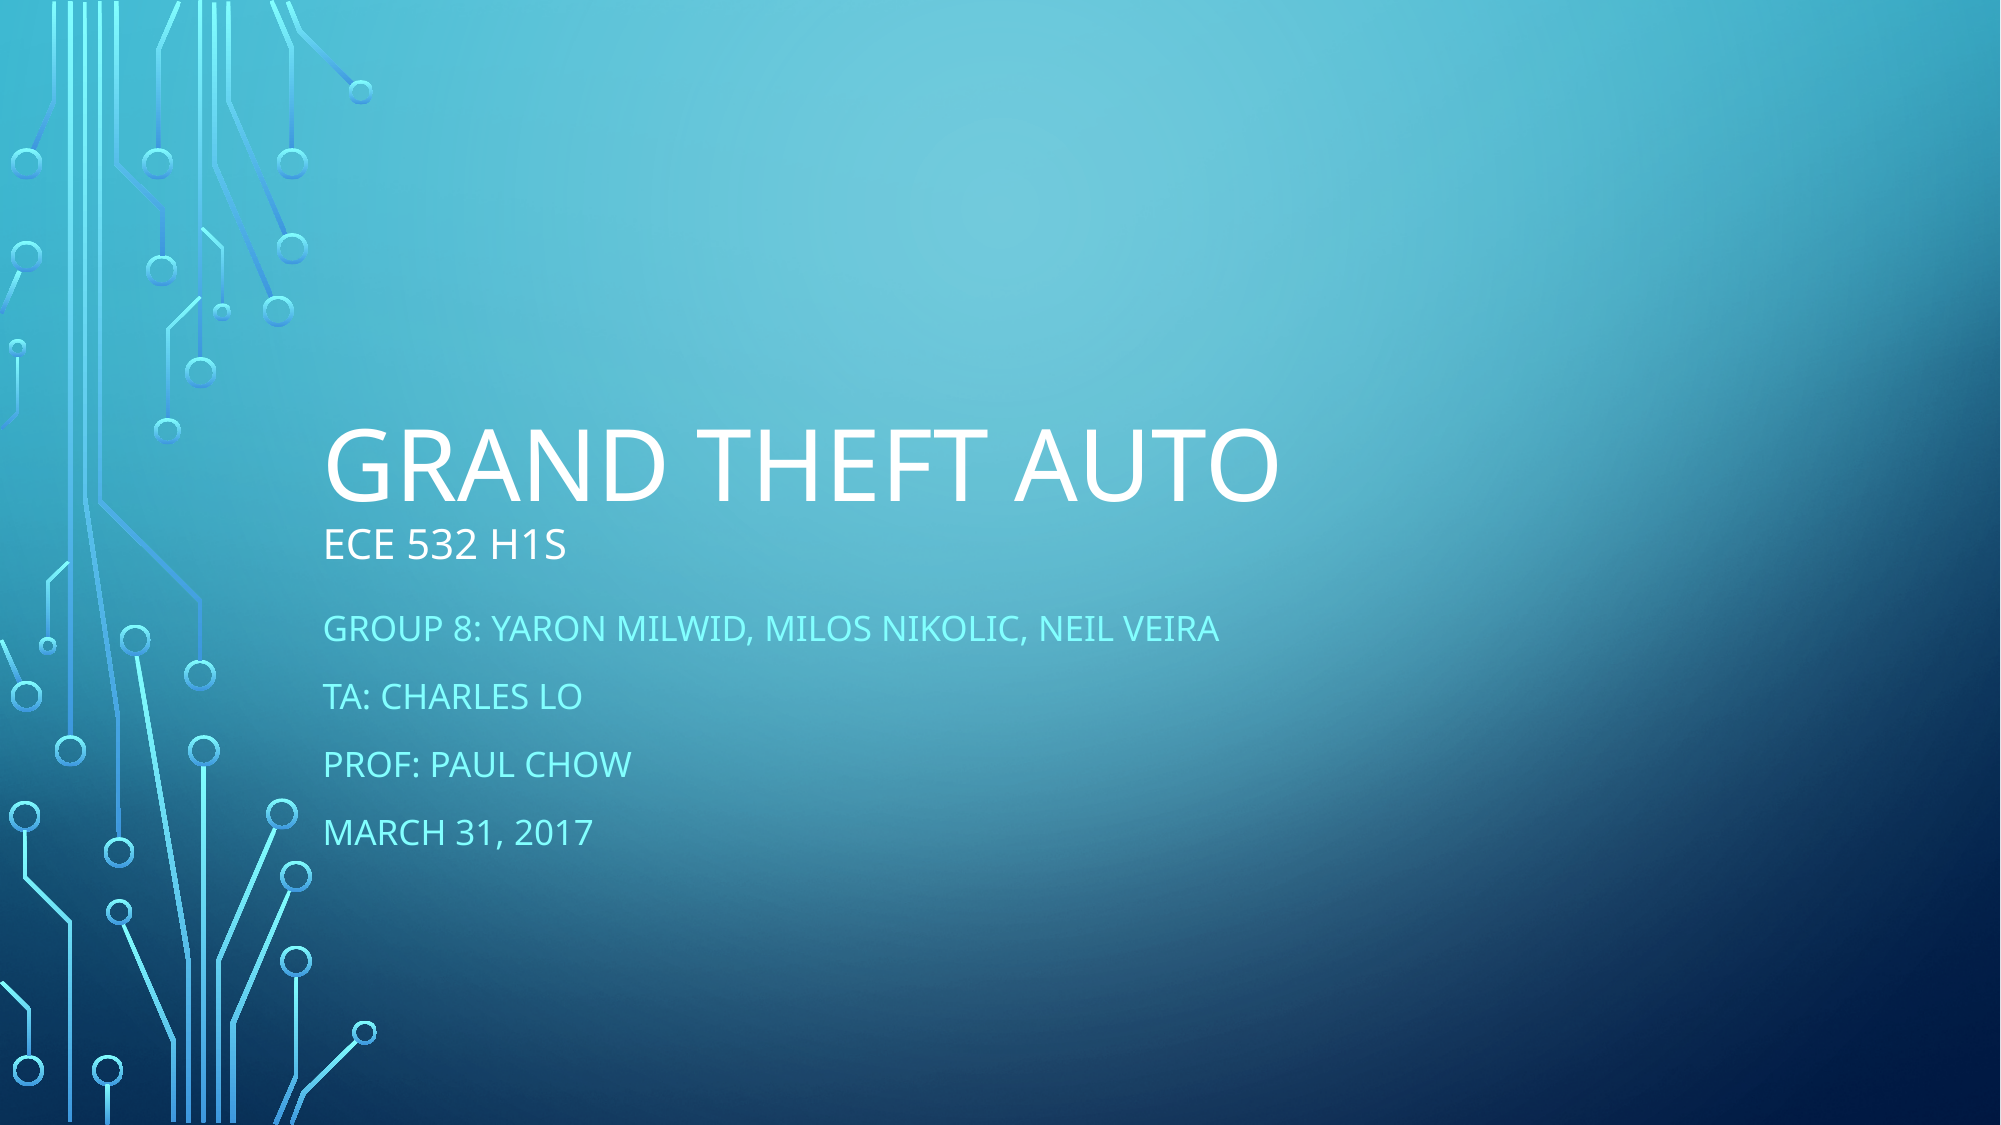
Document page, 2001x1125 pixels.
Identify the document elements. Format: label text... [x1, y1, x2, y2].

title Grand theft auto ece 532 H1S [307, 184, 1750, 576]
subtitle Group 8: Yaron Milwid, Milos Nikolic, Neil Veira TA: Charles Lo Prof: Paul Chow March 31, 2017 [307, 590, 1750, 863]
